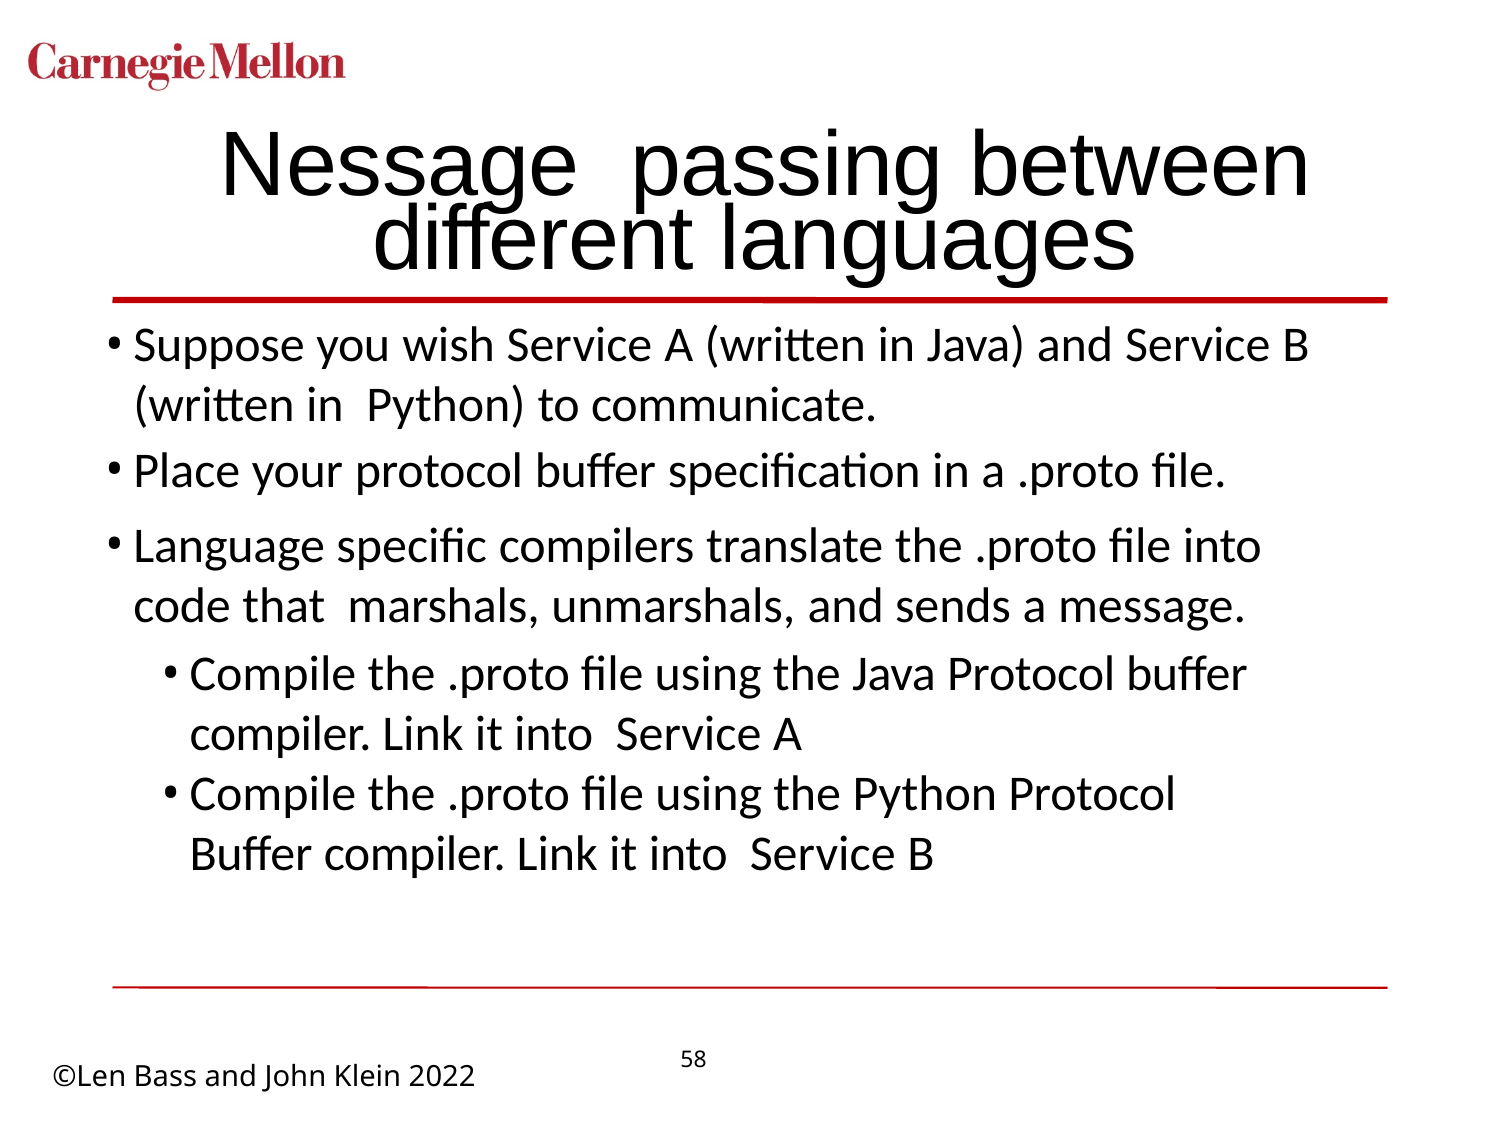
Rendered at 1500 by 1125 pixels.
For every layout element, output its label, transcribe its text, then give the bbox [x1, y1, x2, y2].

text_box Suppose you wish Service A (written in Java) and Service B (written in Python) to communicate. Place your protocol buffer specification in a .proto file. Language specific compilers translate the .proto file into code that marshals, unmarshals, and sends a message. Compile the .proto file using the Java Protocol buffer compiler. Link it into Service A Compile the .proto file using the Python Protocol Buffer compiler. Link it into Service B [103, 299, 1350, 881]
picture [24, 37, 349, 92]
title Nessage passing between different languages [150, 108, 1359, 308]
